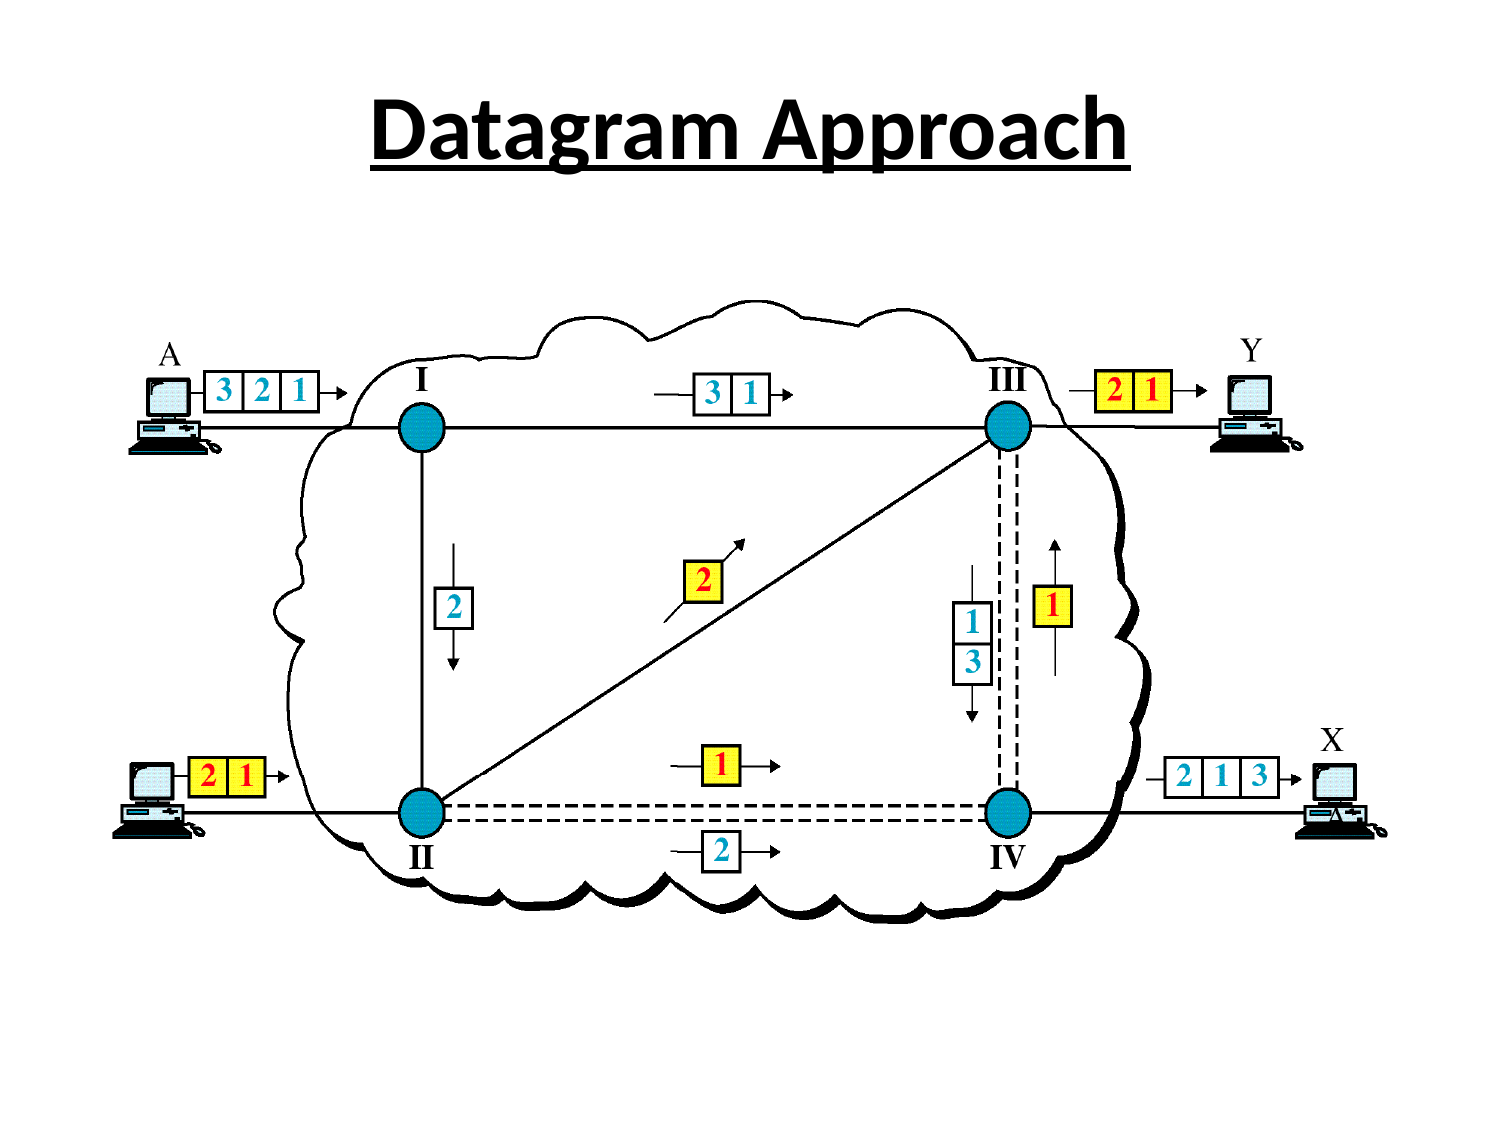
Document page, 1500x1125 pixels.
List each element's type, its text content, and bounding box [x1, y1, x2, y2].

title Datagram Approach [75, 45, 1425, 200]
picture [112, 299, 1388, 926]
